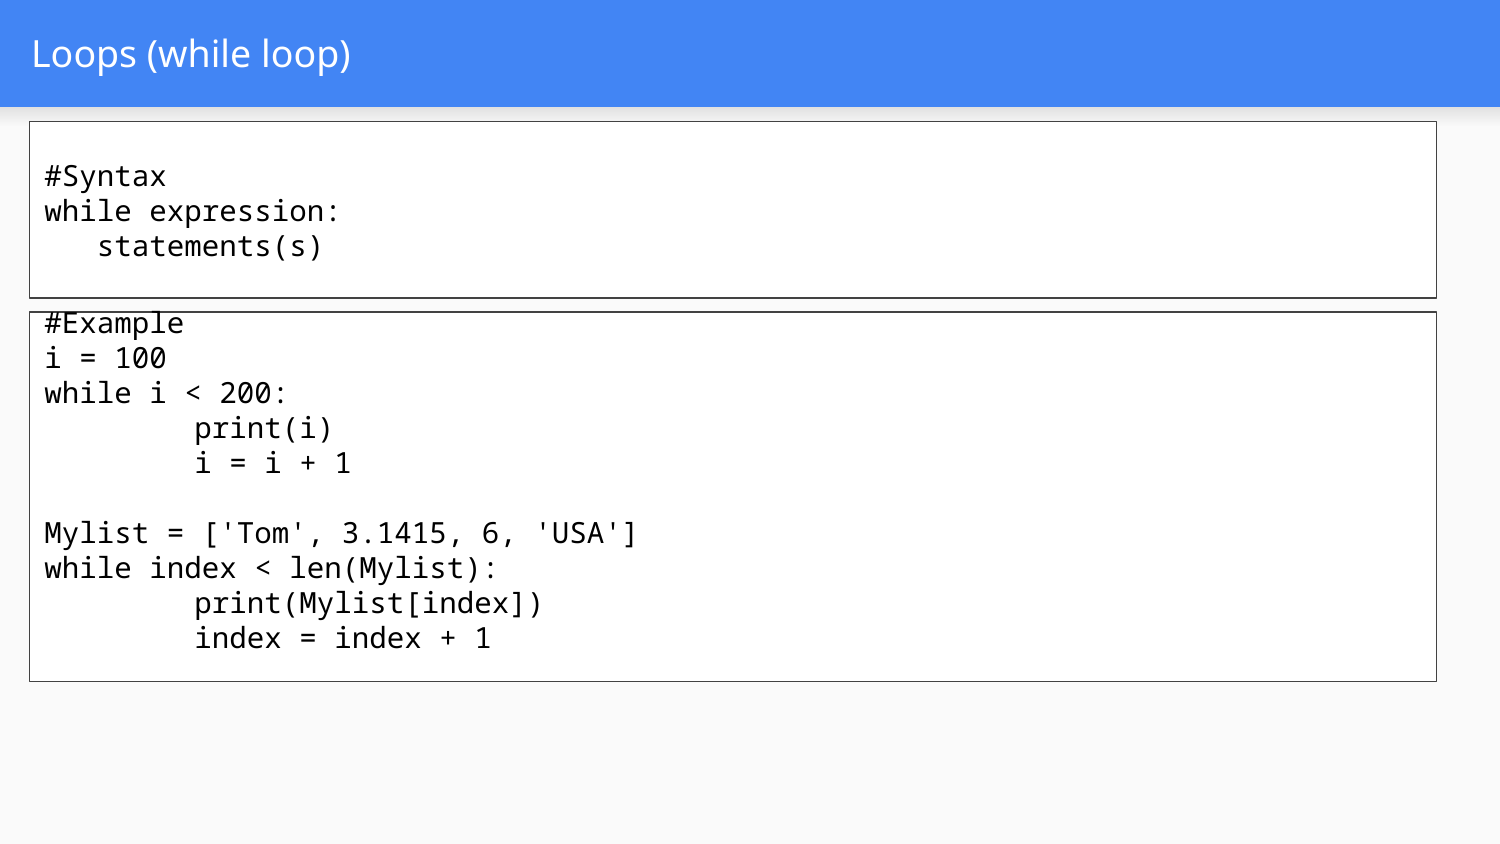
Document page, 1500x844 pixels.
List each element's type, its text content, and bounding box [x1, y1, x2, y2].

title Loops (while loop) [16, 2, 1464, 102]
text_box #Example i = 100 while i < 200: print(i) i = i + 1 Mylist = ['Tom', 3.1415, 6, 'USA'] while index < len(Mylist): print(Mylist[index]) index = index + 1 [29, 311, 1437, 682]
text_box #Syntax while expression: statements(s) [29, 121, 1437, 298]
